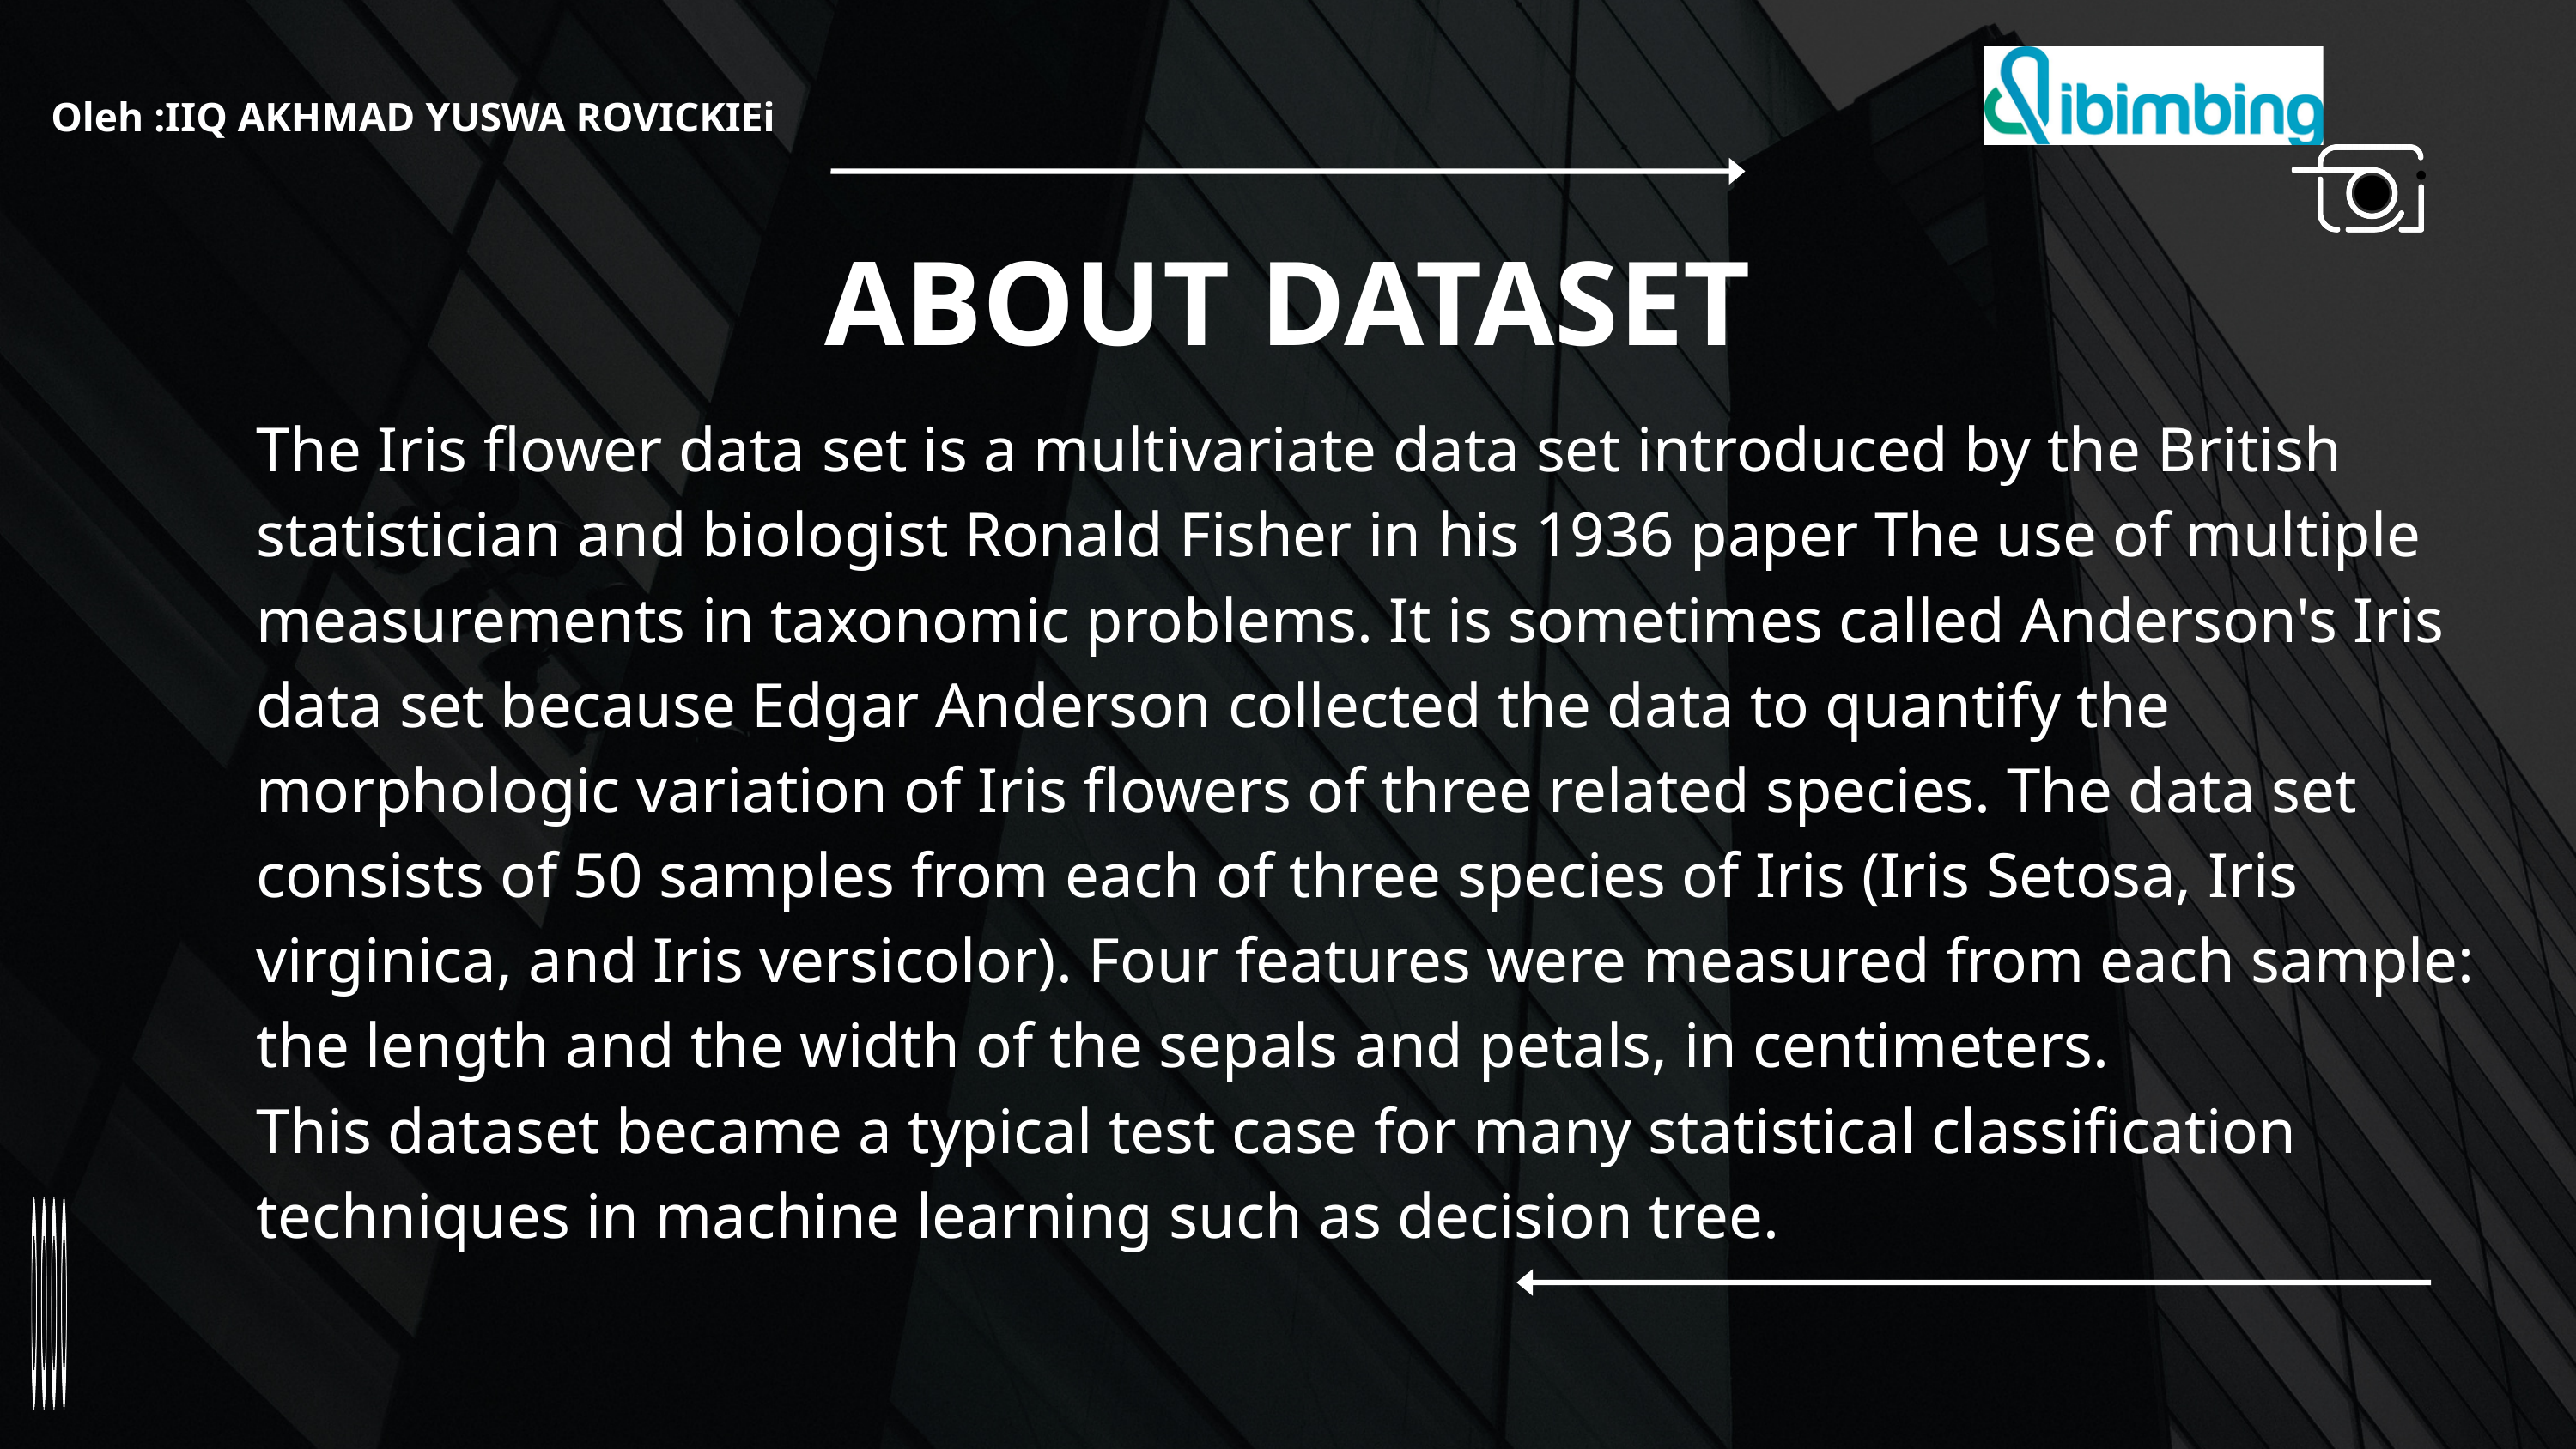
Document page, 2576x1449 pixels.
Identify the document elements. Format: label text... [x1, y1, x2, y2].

text_box [830, 162, 1746, 180]
text_box [0, 0, 2576, 1449]
text_box [2291, 144, 2426, 233]
text_box [31, 1197, 67, 1410]
text_box [1984, 46, 2324, 145]
text_box The Iris flower data set is a multivariate data set introduced by the British statistician and biologist Ronald Fisher in his 1936 paper The use of multiple measurements in taxonomic problems. It is sometimes called Anderson's Iris data set because Edgar Anderson collected the data to quantify the morphologic variation of Iris flowers of three related species. The data set consists of 50 samples from each of three species of Iris (Iris Setosa, Iris virginica, and Iris versicolor). Four features were measured from each sample: the length and the width of the sepals and petals, in centimeters. This dataset became a typical test case for many statistical classification techniques in machine learning such as decision tree. [256, 398, 2485, 1336]
text_box ABOUT DATASET [757, 206, 1819, 370]
text_box Oleh :IIQ AKHMAD YUSWA ROVICKIEi [49, 83, 778, 140]
